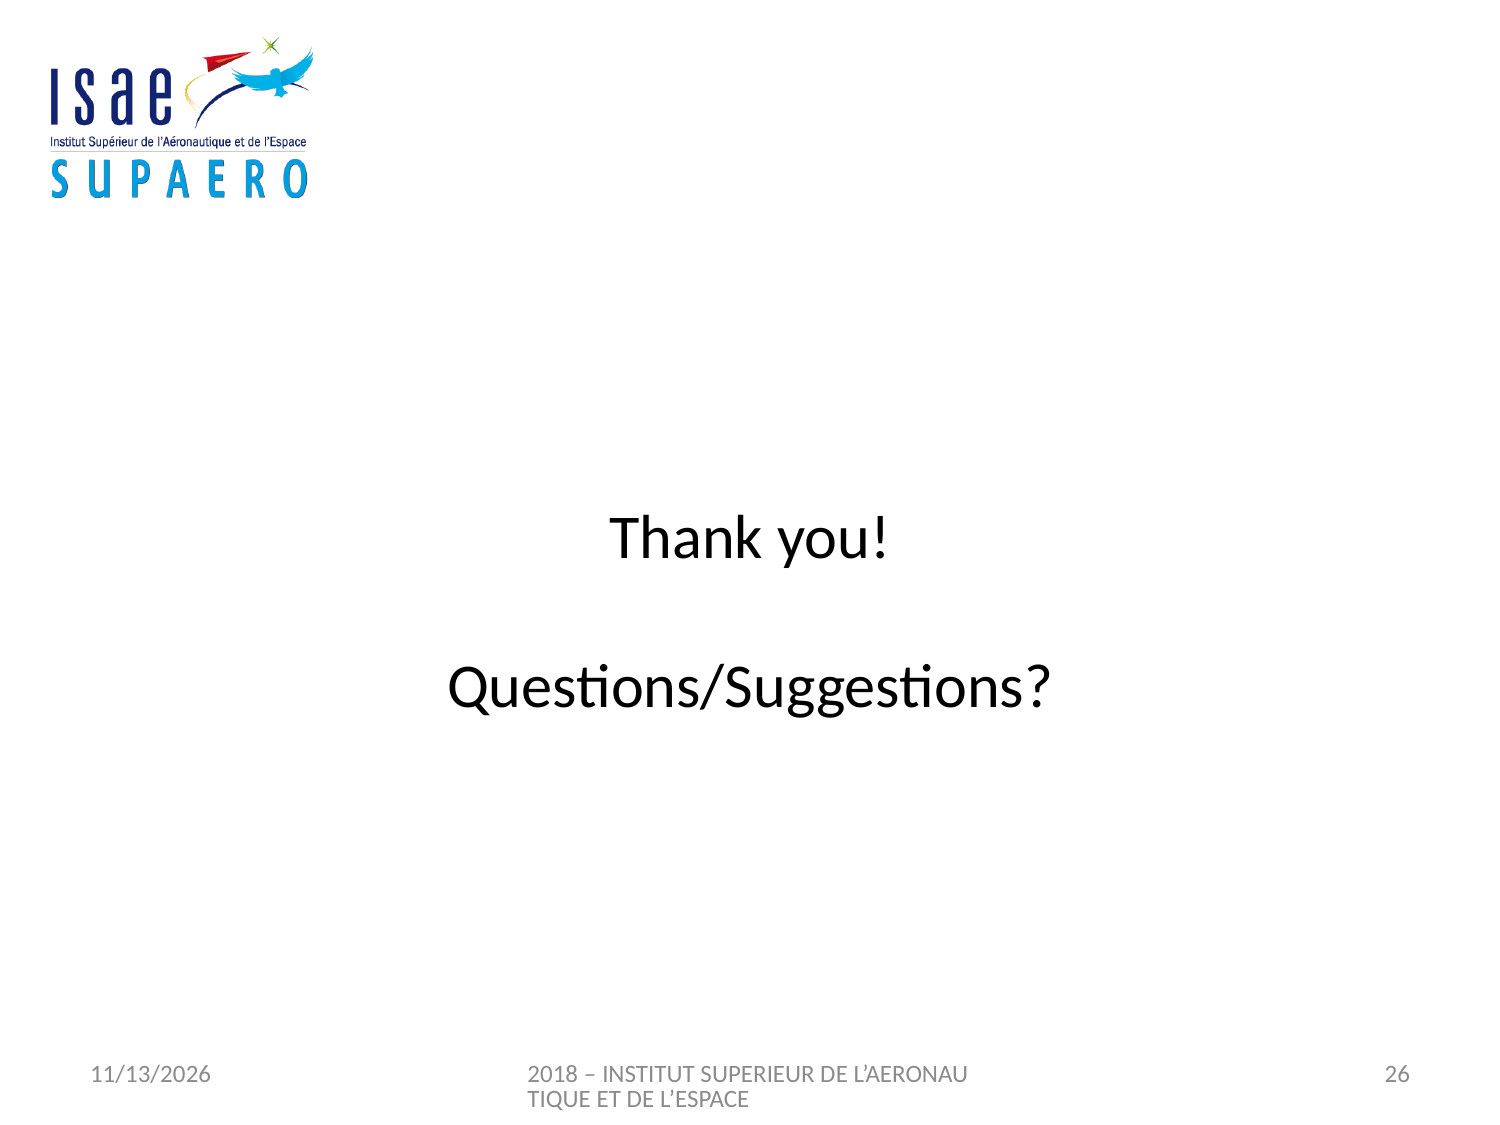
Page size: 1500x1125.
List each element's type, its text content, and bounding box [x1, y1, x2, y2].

footer 2018 – INSTITUT SUPERIEUR DE L’AERONAUTIQUE ET DE L’ESPACE [512, 1042, 988, 1103]
picture [290, 165, 301, 192]
slide_number 26 [1074, 1042, 1425, 1103]
title Thank you! Questions/Suggestions? [112, 487, 1388, 729]
picture [172, 188, 183, 198]
picture [252, 165, 257, 176]
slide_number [75, 1042, 425, 1103]
picture [138, 165, 144, 177]
picture [252, 183, 258, 198]
picture [49, 37, 313, 198]
